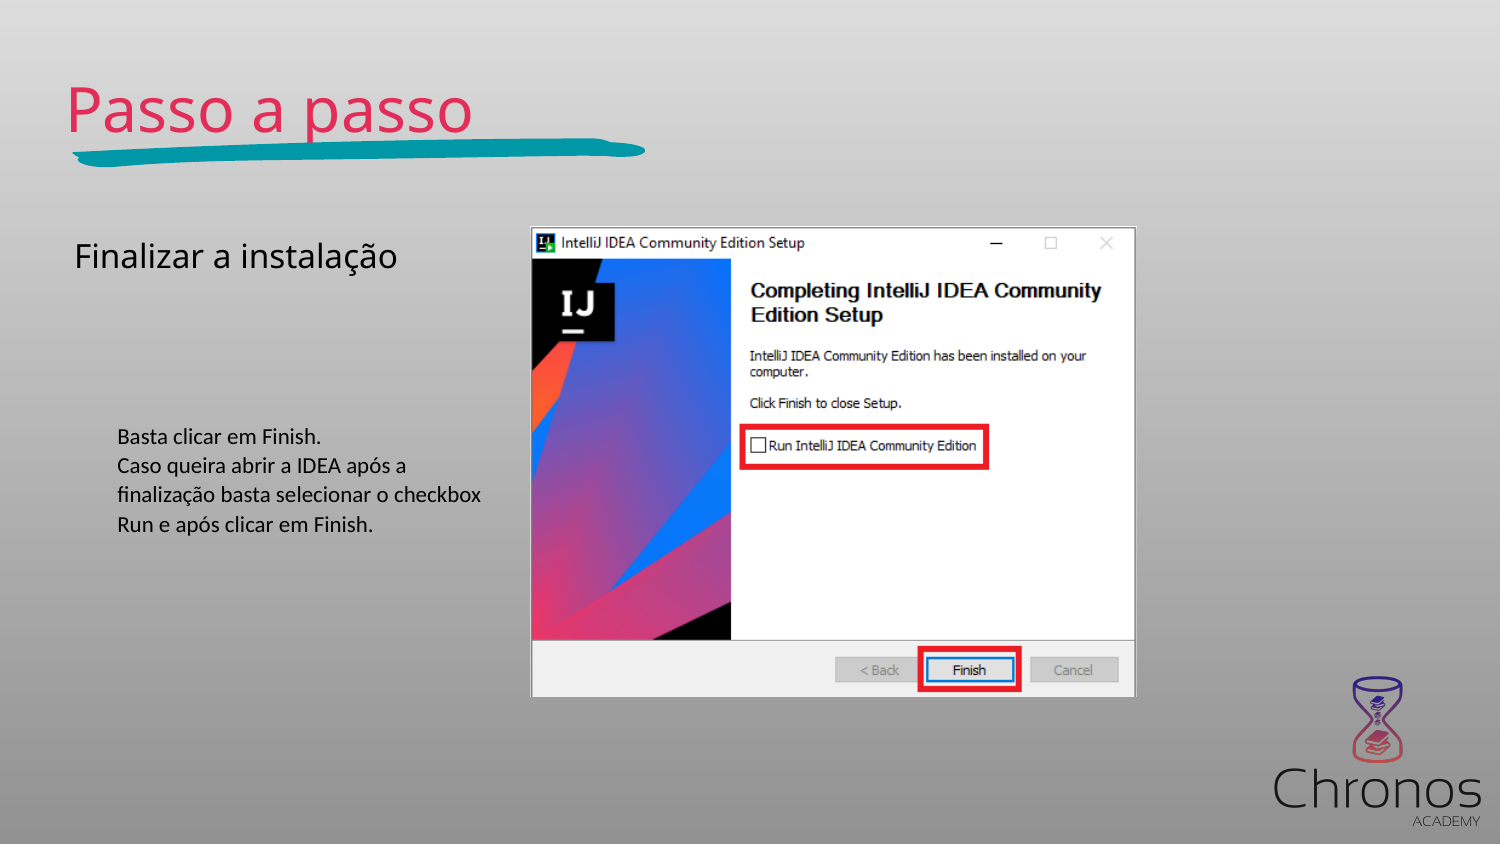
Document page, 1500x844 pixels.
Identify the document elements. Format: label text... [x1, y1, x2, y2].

picture [529, 226, 1137, 697]
text_box Passo a passo [49, 50, 812, 161]
picture [1263, 662, 1500, 839]
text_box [63, 138, 648, 168]
text_box Basta clicar em Finish. Caso queira abrir a IDEA após a finalização basta selecionar o checkbox Run e após clicar em Finish. [27, 404, 520, 552]
text_box Finalizar a instalação [59, 217, 720, 290]
